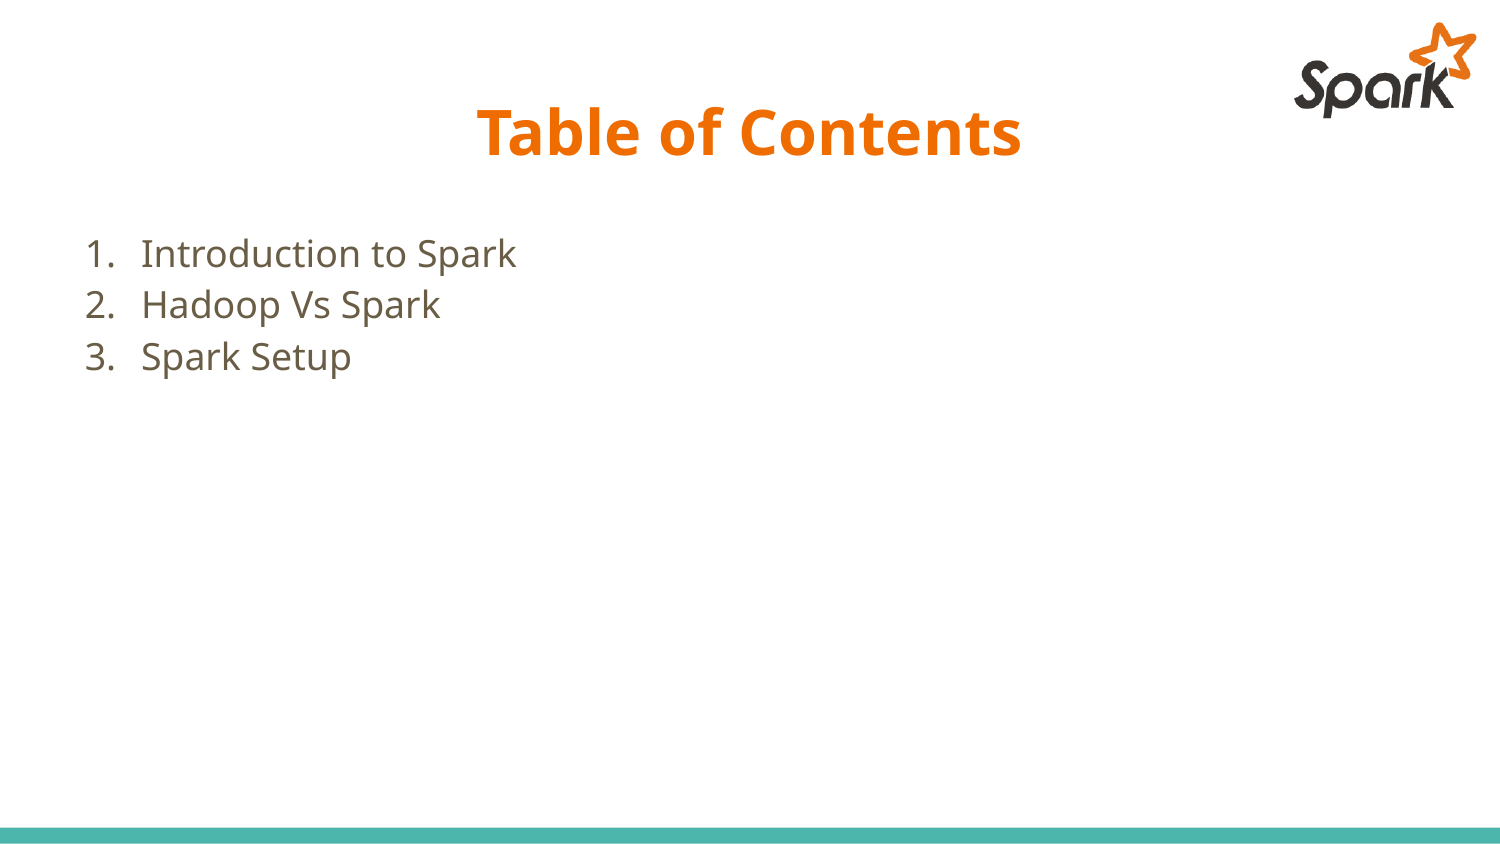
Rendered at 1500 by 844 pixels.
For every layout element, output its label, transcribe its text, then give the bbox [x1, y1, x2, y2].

picture [1264, 0, 1500, 183]
list Introduction to Spark Hadoop Vs Spark Spark Setup [51, 207, 1449, 750]
title Table of Contents [51, 72, 1262, 189]
